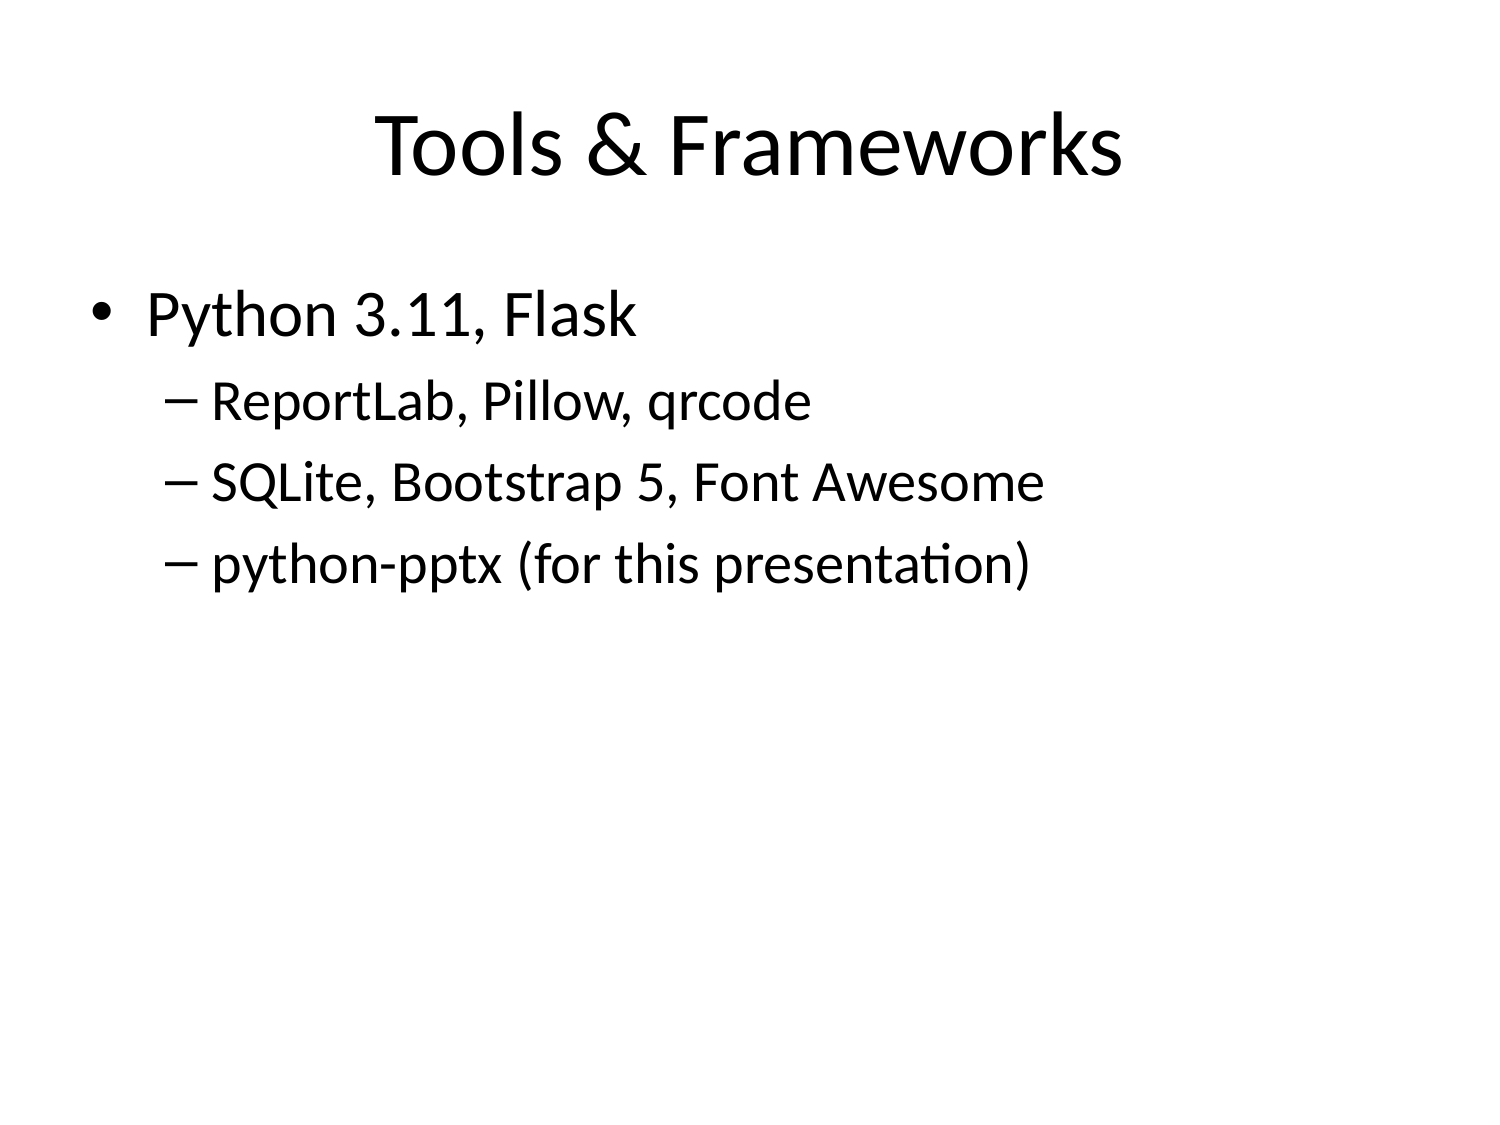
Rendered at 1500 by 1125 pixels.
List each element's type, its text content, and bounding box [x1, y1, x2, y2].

title Tools & Frameworks [75, 45, 1425, 233]
list Python 3.11, Flask ReportLab, Pillow, qrcode SQLite, Bootstrap 5, Font Awesome python-pptx (for this presentation) [75, 262, 1425, 1005]
